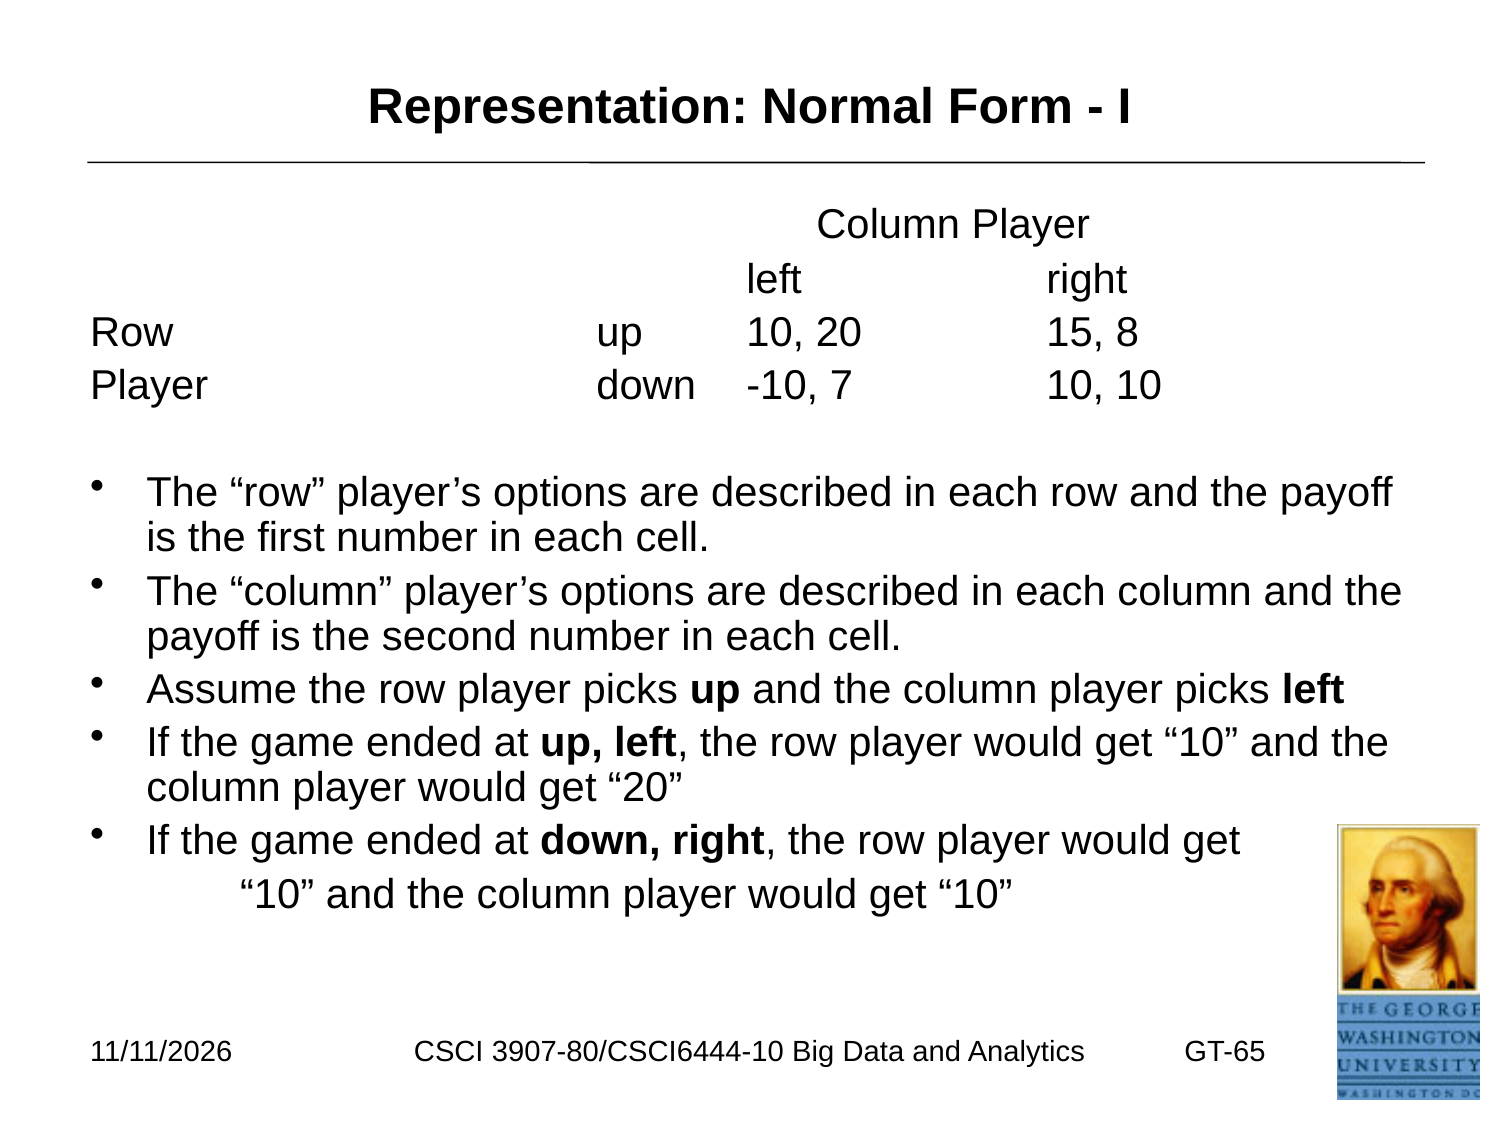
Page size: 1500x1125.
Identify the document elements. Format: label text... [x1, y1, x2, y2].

list Column Player left right Row up 10, 20 15, 8 Player down -10, 7 10, 10 The “row” player’s options are described in each row and the payoff is the first number in each cell. The “column” player’s options are described in each column and the payoff is the second number in each cell. Assume the row player picks up and the column player picks left If the game ended at up, left, the row player would get “10” and the column player would get “20” If the game ended at down, right, the row player would get “10” and the column player would get “10” [75, 187, 1425, 1018]
title Representation: Normal Form - I [75, 45, 1425, 163]
picture [1337, 824, 1480, 1100]
footer CSCI 3907-80/CSCI6444-10 Big Data and Analytics [375, 1025, 1125, 1104]
slide_number GT-65 [1137, 1025, 1313, 1104]
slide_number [75, 1025, 338, 1104]
